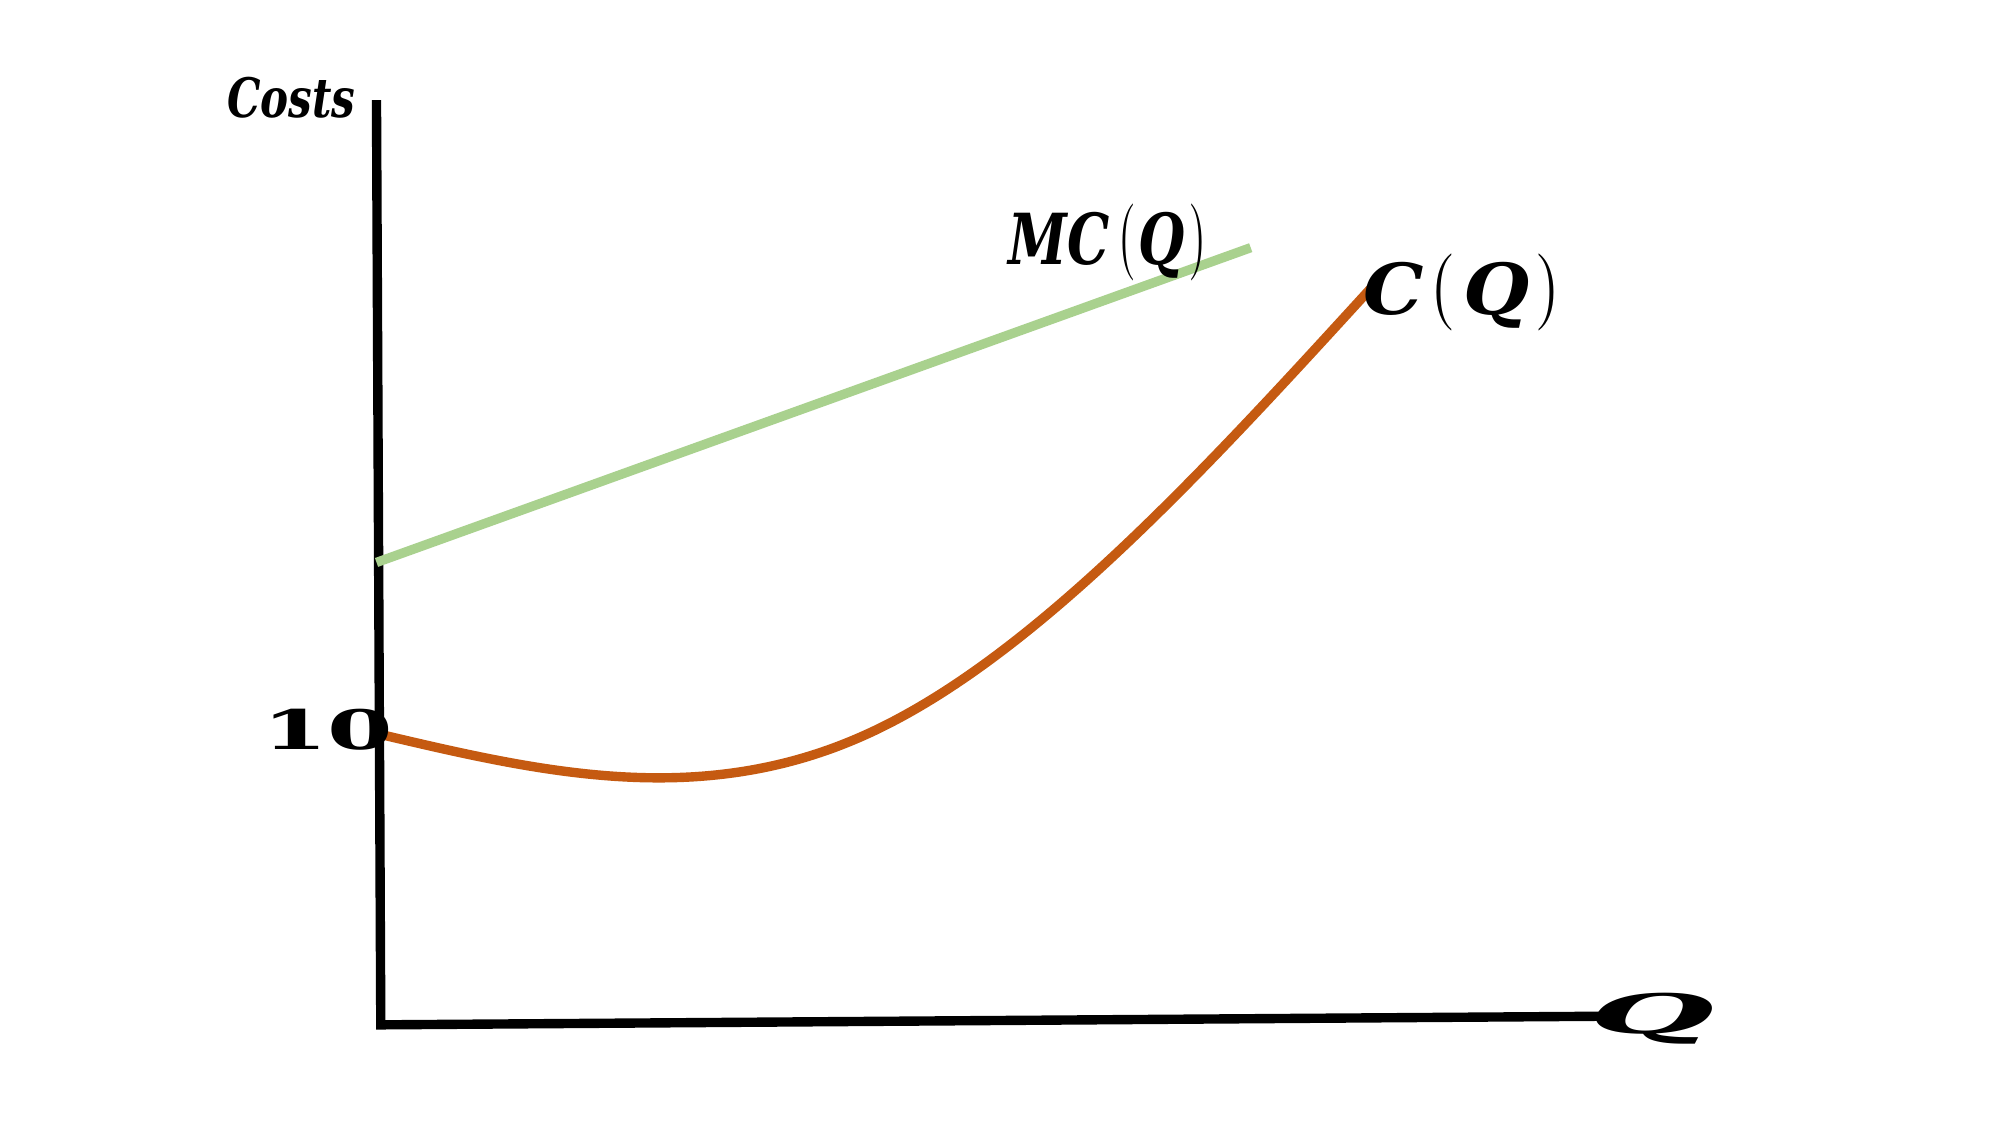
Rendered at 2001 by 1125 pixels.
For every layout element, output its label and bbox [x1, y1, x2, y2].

text_box [377, 745, 581, 1027]
text_box [374, 100, 577, 556]
text_box [1251, 288, 1366, 420]
text_box [1251, 742, 1624, 1021]
text_box [380, 247, 1251, 1025]
